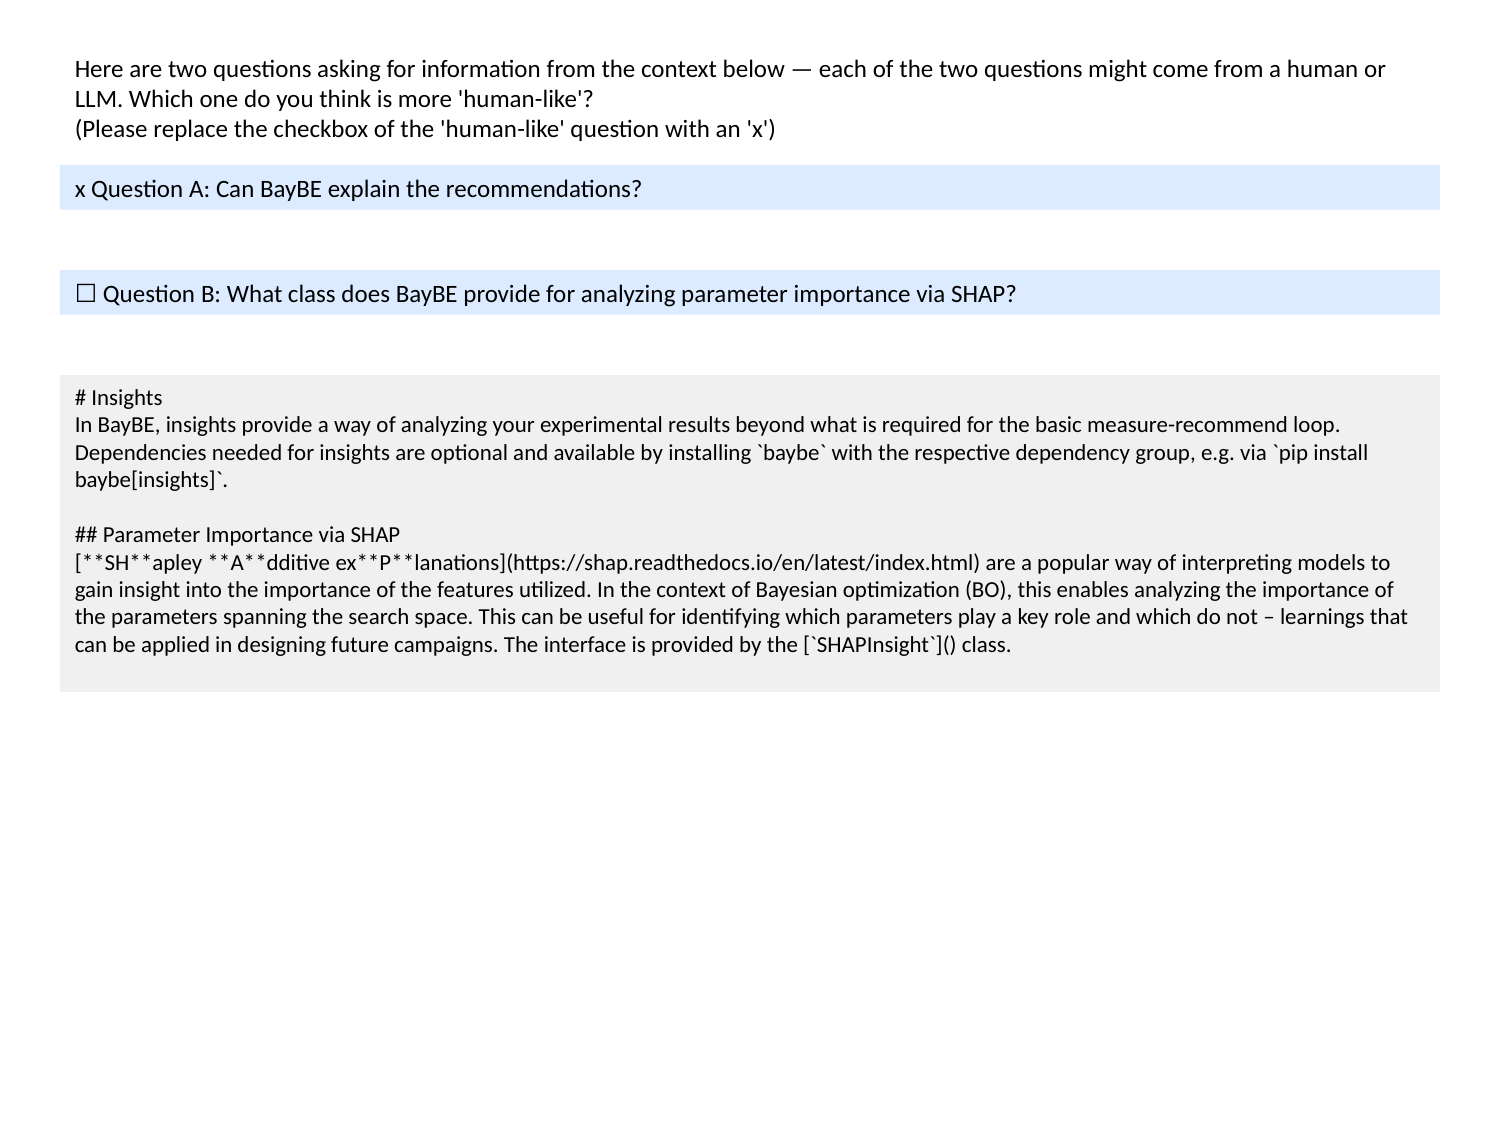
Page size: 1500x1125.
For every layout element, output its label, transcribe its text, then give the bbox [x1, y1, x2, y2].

text_box ☐ Question B: What class does BayBE provide for analyzing parameter importance via SHAP? [59, 270, 1440, 315]
text_box x Question A: Can BayBE explain the recommendations? [59, 164, 1440, 210]
text_box # Insights In BayBE, insights provide a way of analyzing your experimental results beyond what is required for the basic measure-recommend loop. Dependencies needed for insights are optional and available by installing `baybe` with the respective dependency group, e.g. via `pip install baybe[insights]`. ## Parameter Importance via SHAP [**SH**apley **A**dditive ex**P**lanations](https://shap.readthedocs.io/en/latest/index.html) are a popular way of interpreting models to gain insight into the importance of the features utilized. In the context of Bayesian optimization (BO), this enables analyzing the importance of the parameters spanning the search space. This can be useful for identifying which parameters play a key role and which do not – learnings that can be applied in designing future campaigns. The interface is provided by the [`SHAPInsight`]() class. [59, 375, 1440, 692]
text_box Here are two questions asking for information from the context below — each of the two questions might come from a human or LLM. Which one do you think is more 'human-like'? (Please replace the checkbox of the 'human-like' question with an 'x') [59, 45, 1440, 150]
